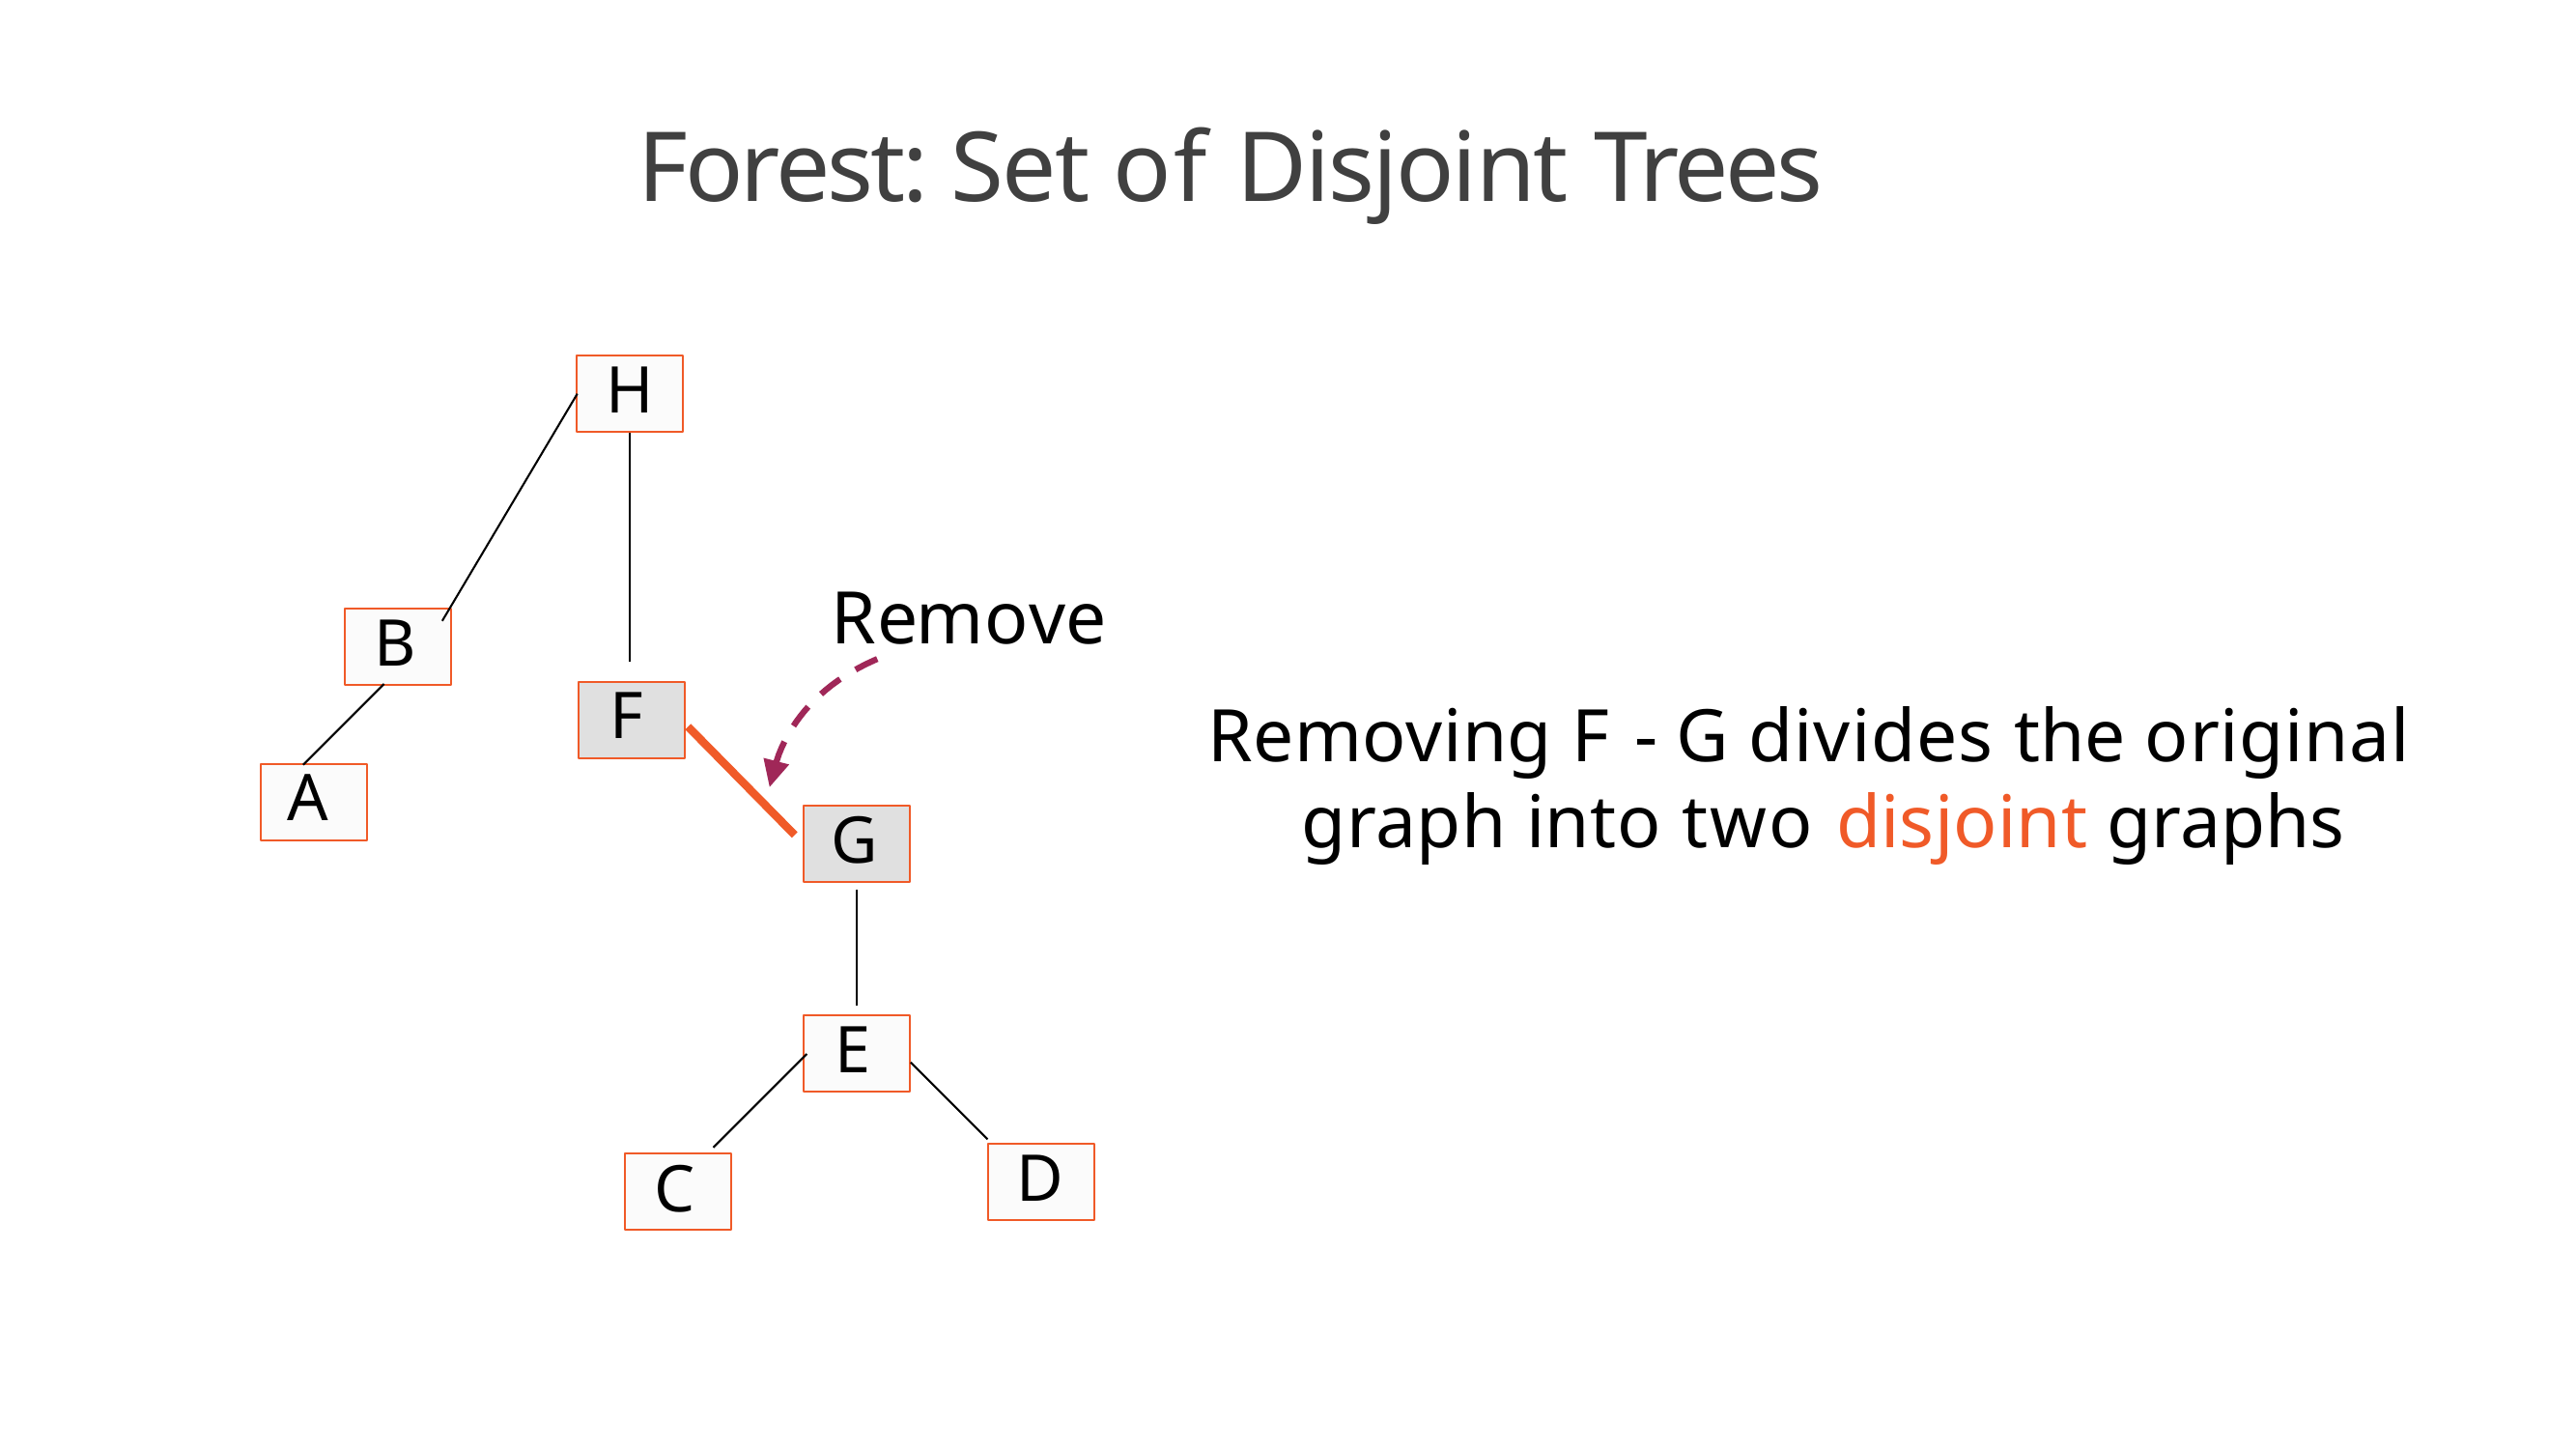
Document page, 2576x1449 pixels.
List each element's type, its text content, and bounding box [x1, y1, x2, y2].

text_box Removing F - G divides the original graph into two disjoint graphs [1204, 684, 2497, 863]
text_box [683, 722, 859, 1008]
text_box D [1013, 1135, 1069, 1141]
text_box Remove [917, 569, 1122, 659]
title Forest: Set of Disjoint Trees [636, 102, 1940, 347]
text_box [301, 392, 912, 884]
text_box H [603, 346, 657, 353]
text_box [575, 354, 685, 391]
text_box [259, 762, 297, 842]
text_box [987, 1142, 1096, 1222]
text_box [802, 1013, 912, 1051]
text_box E [863, 1006, 881, 1012]
text_box C [652, 1145, 704, 1151]
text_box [623, 1152, 733, 1232]
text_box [712, 1052, 989, 1150]
text_box A [285, 754, 297, 761]
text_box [763, 650, 894, 787]
